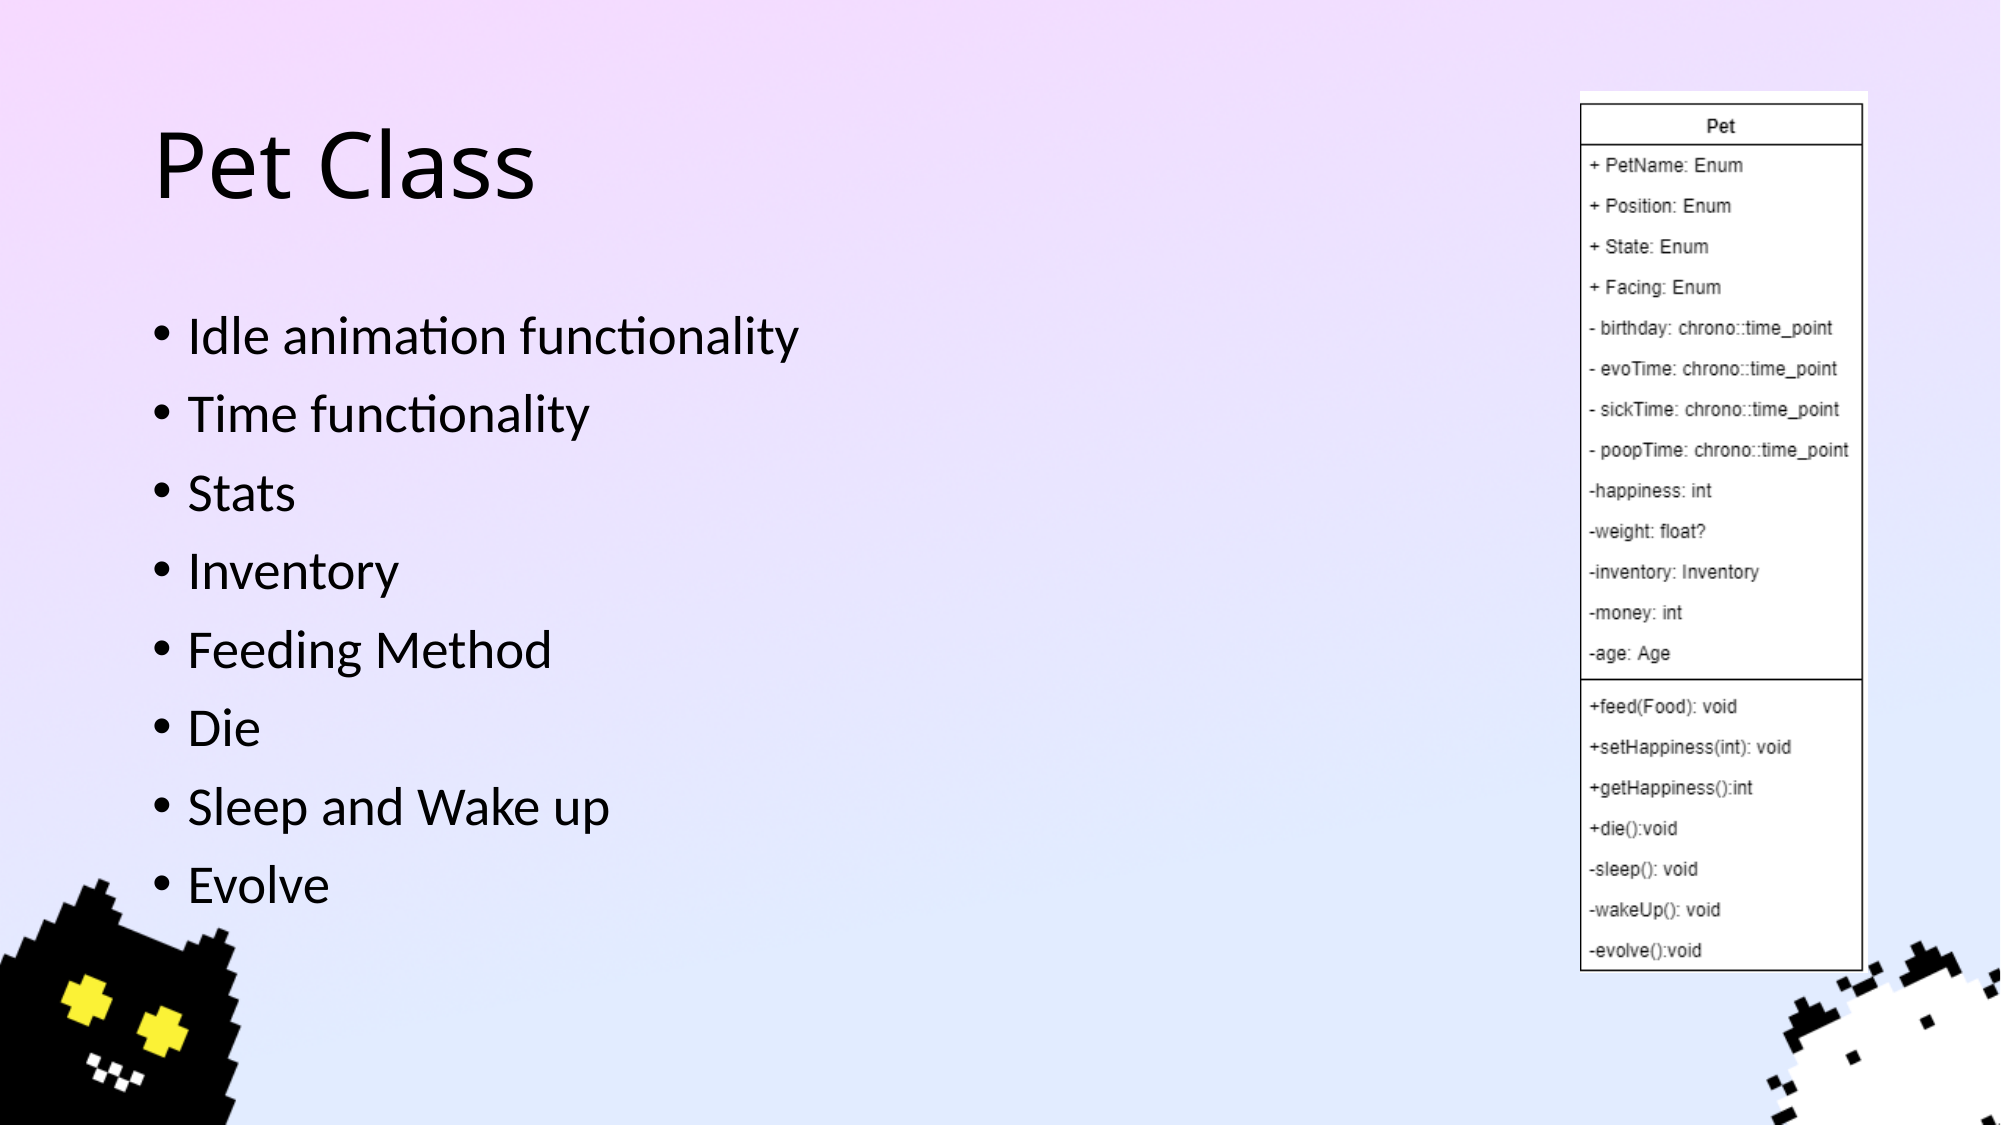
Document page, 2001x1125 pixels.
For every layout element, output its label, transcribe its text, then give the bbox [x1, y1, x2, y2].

picture [0, 0, 2001, 1125]
list Idle animation functionality Time functionality Stats Inventory Feeding Method Die Sleep and Wake up Evolve [137, 299, 1580, 926]
title Pet Class [137, 59, 1863, 278]
